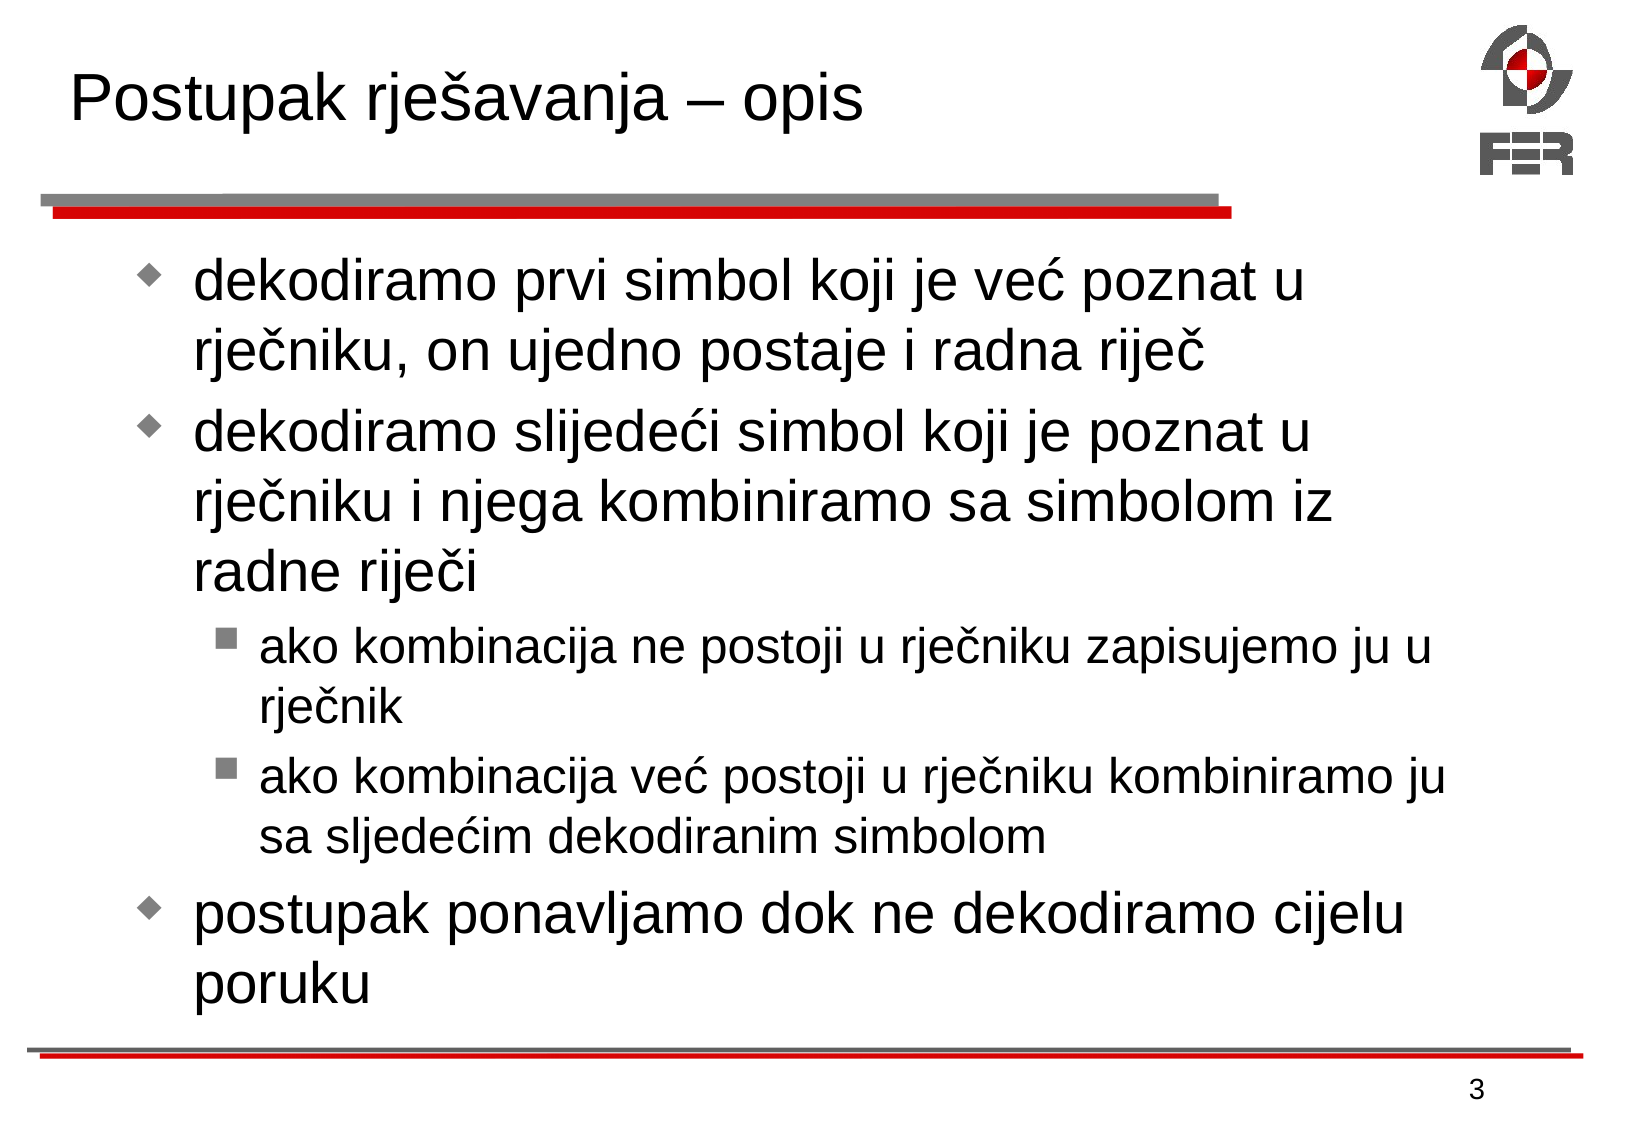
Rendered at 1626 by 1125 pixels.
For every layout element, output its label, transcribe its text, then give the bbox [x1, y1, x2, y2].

title Postupak rješavanja – opis [53, 0, 1436, 188]
list dekodiramo prvi simbol koji je već poznat u rječniku, on ujedno postaje i radna riječ dekodiramo slijedeći simbol koji je poznat u rječniku i njega kombiniramo sa simbolom iz radne riječi ako kombinacija ne postoji u rječniku zapisujemo ju u rječnik ako kombinacija već postoji u rječniku kombiniramo ju sa sljedećim dekodiranim simbolom postupak ponavljamo dok ne dekodiramo cijelu poruku [121, 234, 1504, 1020]
slide_number 3 [1362, 1062, 1501, 1101]
picture [1480, 24, 1573, 175]
